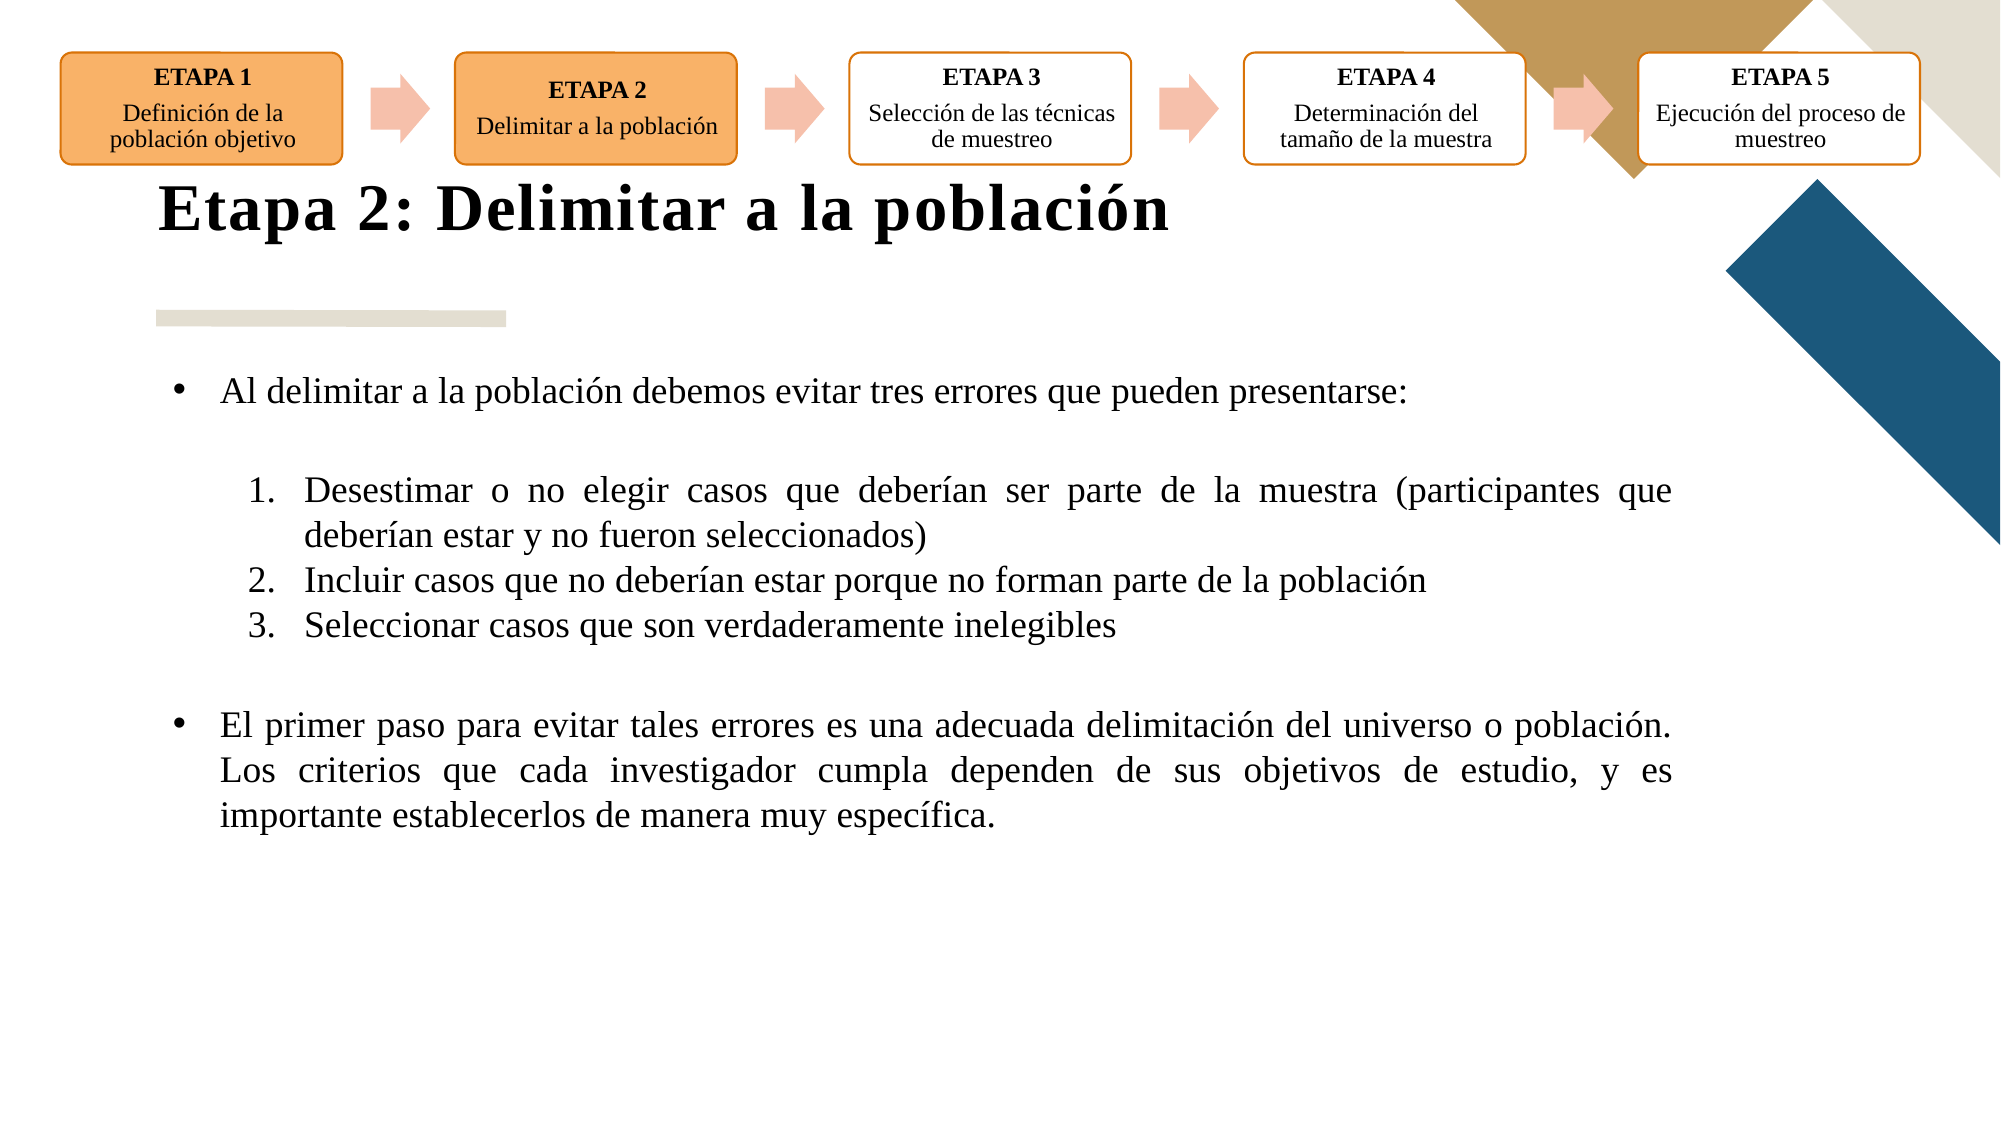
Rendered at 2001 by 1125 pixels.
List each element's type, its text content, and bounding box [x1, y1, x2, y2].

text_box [59, 52, 1921, 165]
text_box Al delimitar a la población debemos evitar tres errores que pueden presentarse: [158, 358, 1690, 419]
text_box Desestimar o no elegir casos que deberían ser parte de la muestra (participantes que deberían estar y no fueron seleccionados) Incluir casos que no deberían estar porque no forman parte de la población Seleccionar casos que son verdaderamente inelegibles [158, 457, 1690, 653]
title Etapa 2: Delimitar a la población [158, 165, 1516, 245]
text_box El primer paso para evitar tales errores es una adecuada delimitación del universo o población. Los criterios que cada investigador cumpla dependen de sus objetivos de estudio, y es importante establecerlos de manera muy específica. [158, 692, 1690, 843]
